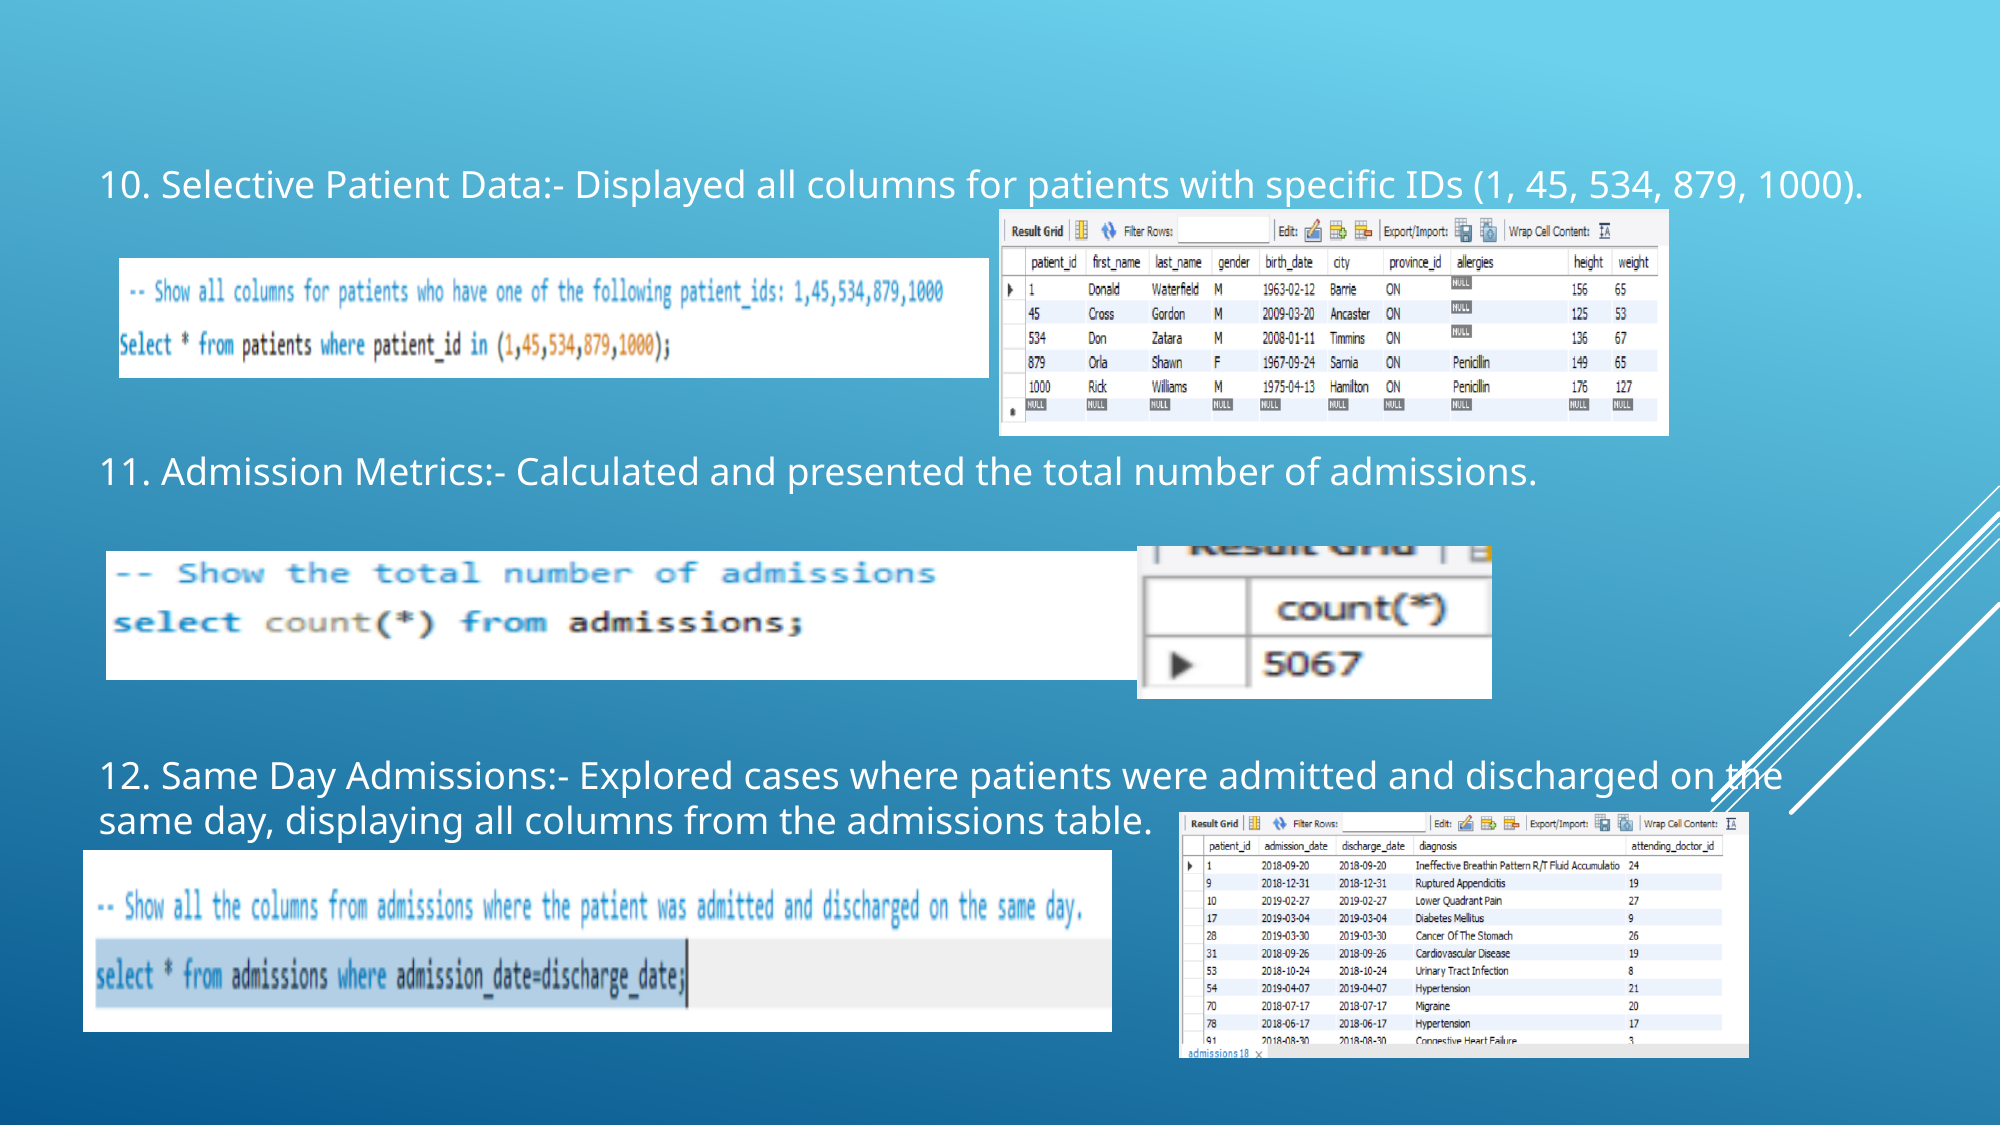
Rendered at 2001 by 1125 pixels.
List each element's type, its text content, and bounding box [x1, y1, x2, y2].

picture [105, 546, 1492, 699]
text_box 11. Admission Metrics:- Calculated and presented the total number of admissions. [83, 440, 1721, 501]
picture [999, 208, 1669, 436]
picture [1179, 812, 1749, 1058]
text_box 10. Selective Patient Data:- Displayed all columns for patients with specific IDs (1, 45, 534, 879, 1000). [83, 153, 1894, 214]
text_box 12. Same Day Admissions:- Explored cases where patients were admitted and discharged on the same day, displaying all columns from the admissions table. [83, 744, 1894, 850]
picture [119, 258, 990, 378]
picture [83, 850, 1112, 1032]
